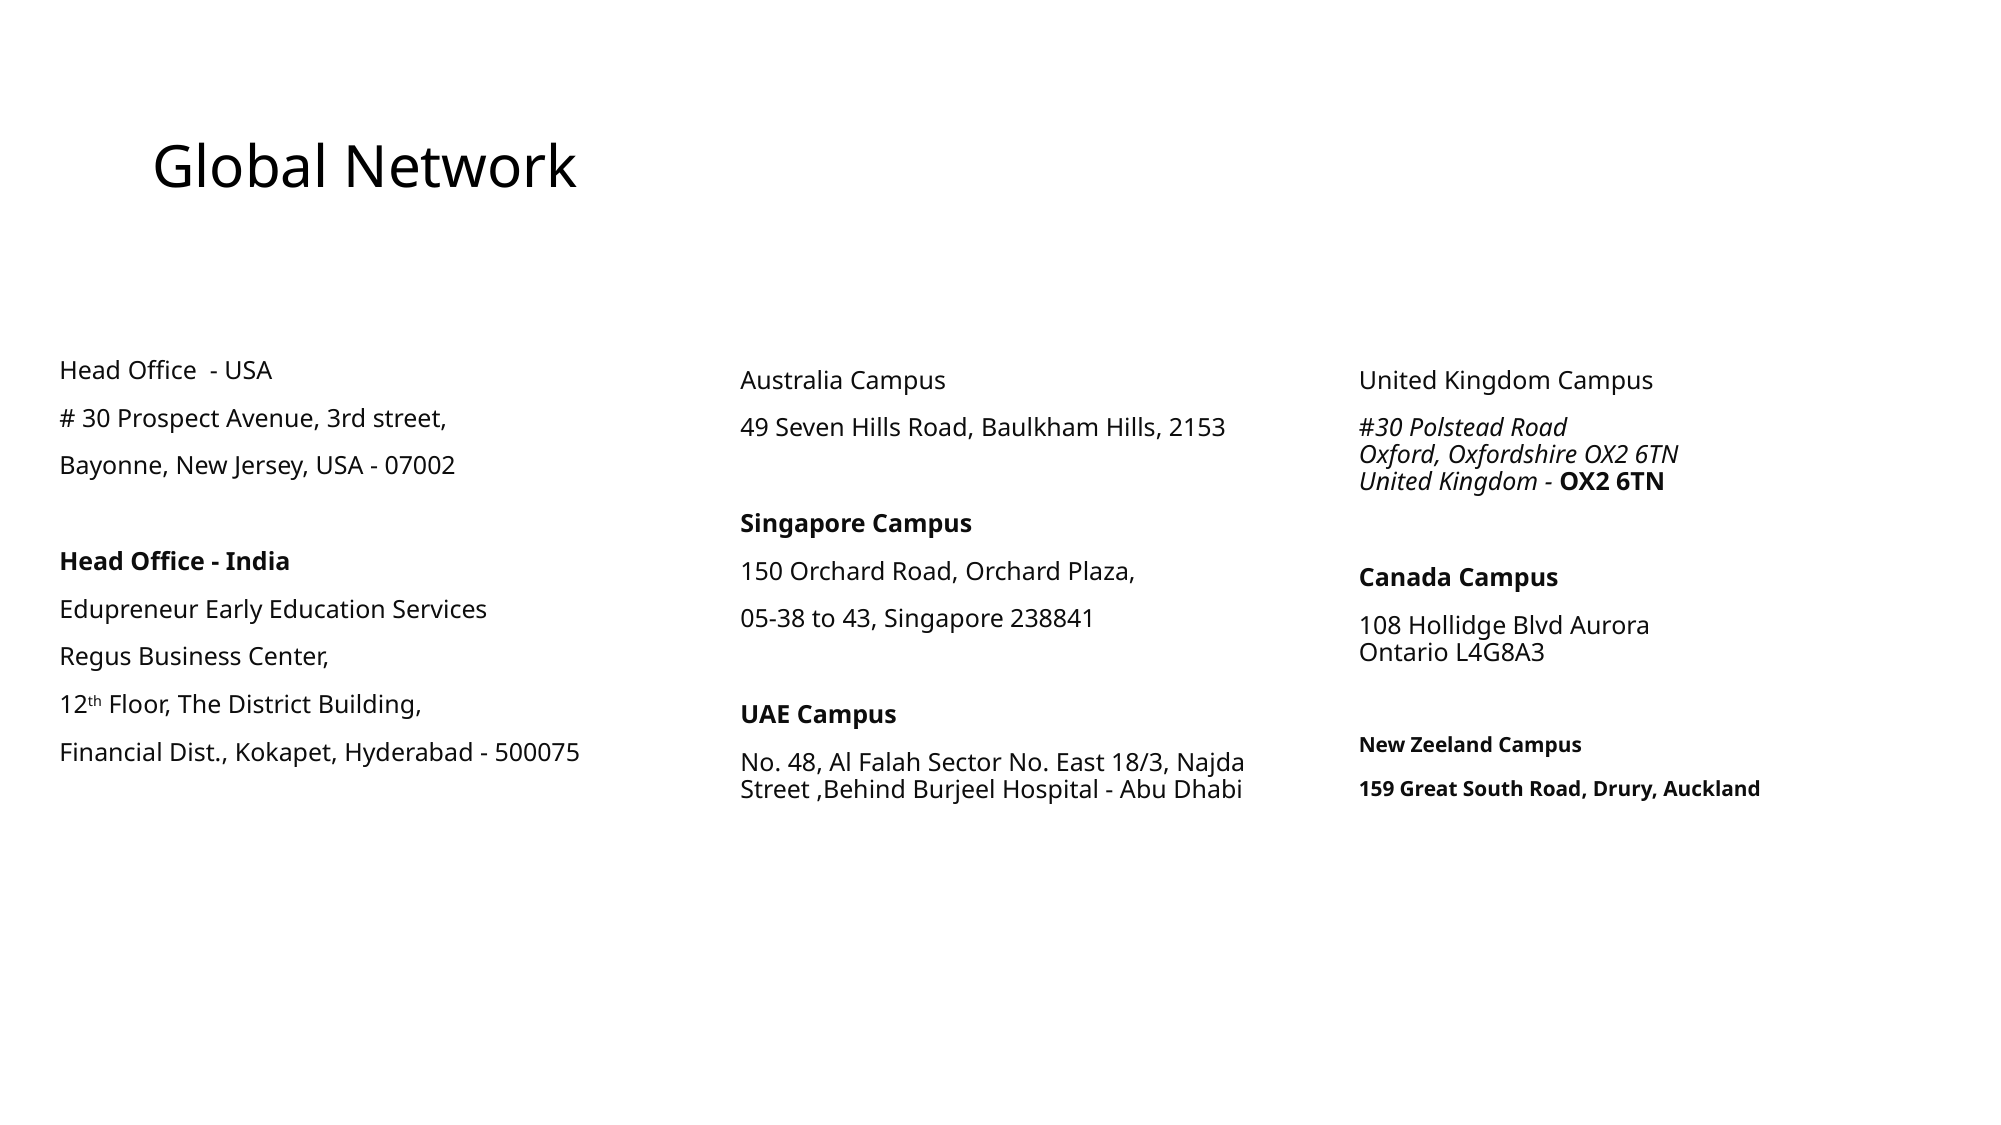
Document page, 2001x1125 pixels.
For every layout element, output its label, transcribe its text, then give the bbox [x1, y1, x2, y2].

list Head Office - USA # 30 Prospect Avenue, 3rd street, Bayonne, New Jersey, USA - 07002 Head Office - India Edupreneur Early Education Services Regus Business Center, 12th Floor, The District Building, Financial Dist., Kokapet, Hyderabad - 500075 [44, 299, 735, 1014]
title Global Network [137, 59, 1863, 278]
text_box United Kingdom Campus #30 Polstead Road Oxford, Oxfordshire OX2 6TN United Kingdom - OX2 6TN Canada Campus 108 Hollidge Blvd Aurora Ontario L4G8A3 New Zeeland Campus 159 Great South Road, Drury, Auckland [1343, 309, 1956, 1024]
text_box Australia Campus 49 Seven Hills Road, Baulkham Hills, 2153 Singapore Campus 150 Orchard Road, Orchard Plaza, 05-38 to 43, Singapore 238841 UAE Campus No. 48, Al Falah Sector No. East 18/3, Najda Street ,Behind Burjeel Hospital - Abu Dhabi [725, 309, 1343, 1024]
